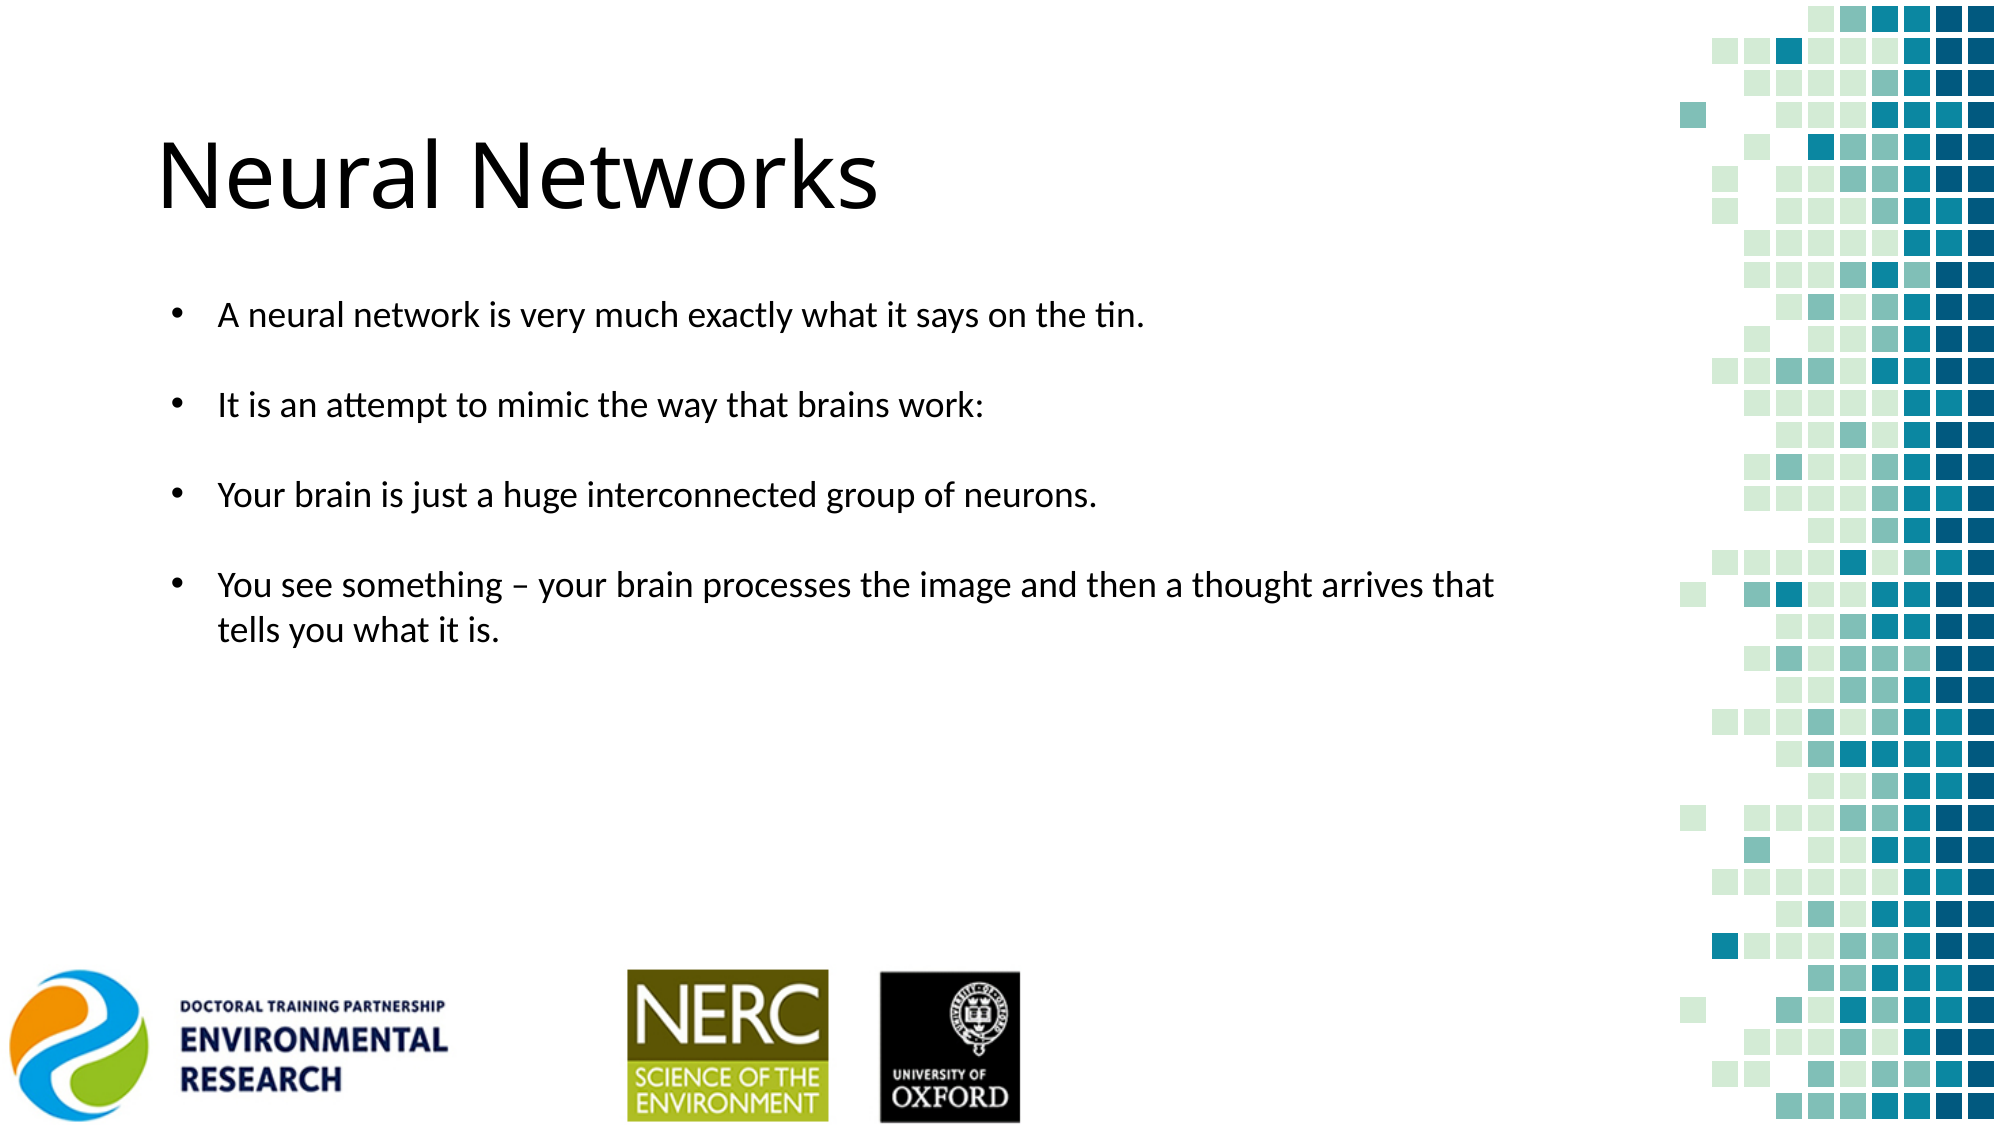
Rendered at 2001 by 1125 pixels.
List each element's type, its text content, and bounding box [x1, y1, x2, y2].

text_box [0, 964, 1676, 1125]
title Neural Networks [140, 56, 1619, 244]
text_box A neural network is very much exactly what it says on the tin. It is an attempt to mimic the way that brains work: Your brain is just a huge interconnected group of neurons. You see something – your brain processes the image and then a thought arrives that tells you what it is. [156, 282, 1517, 658]
